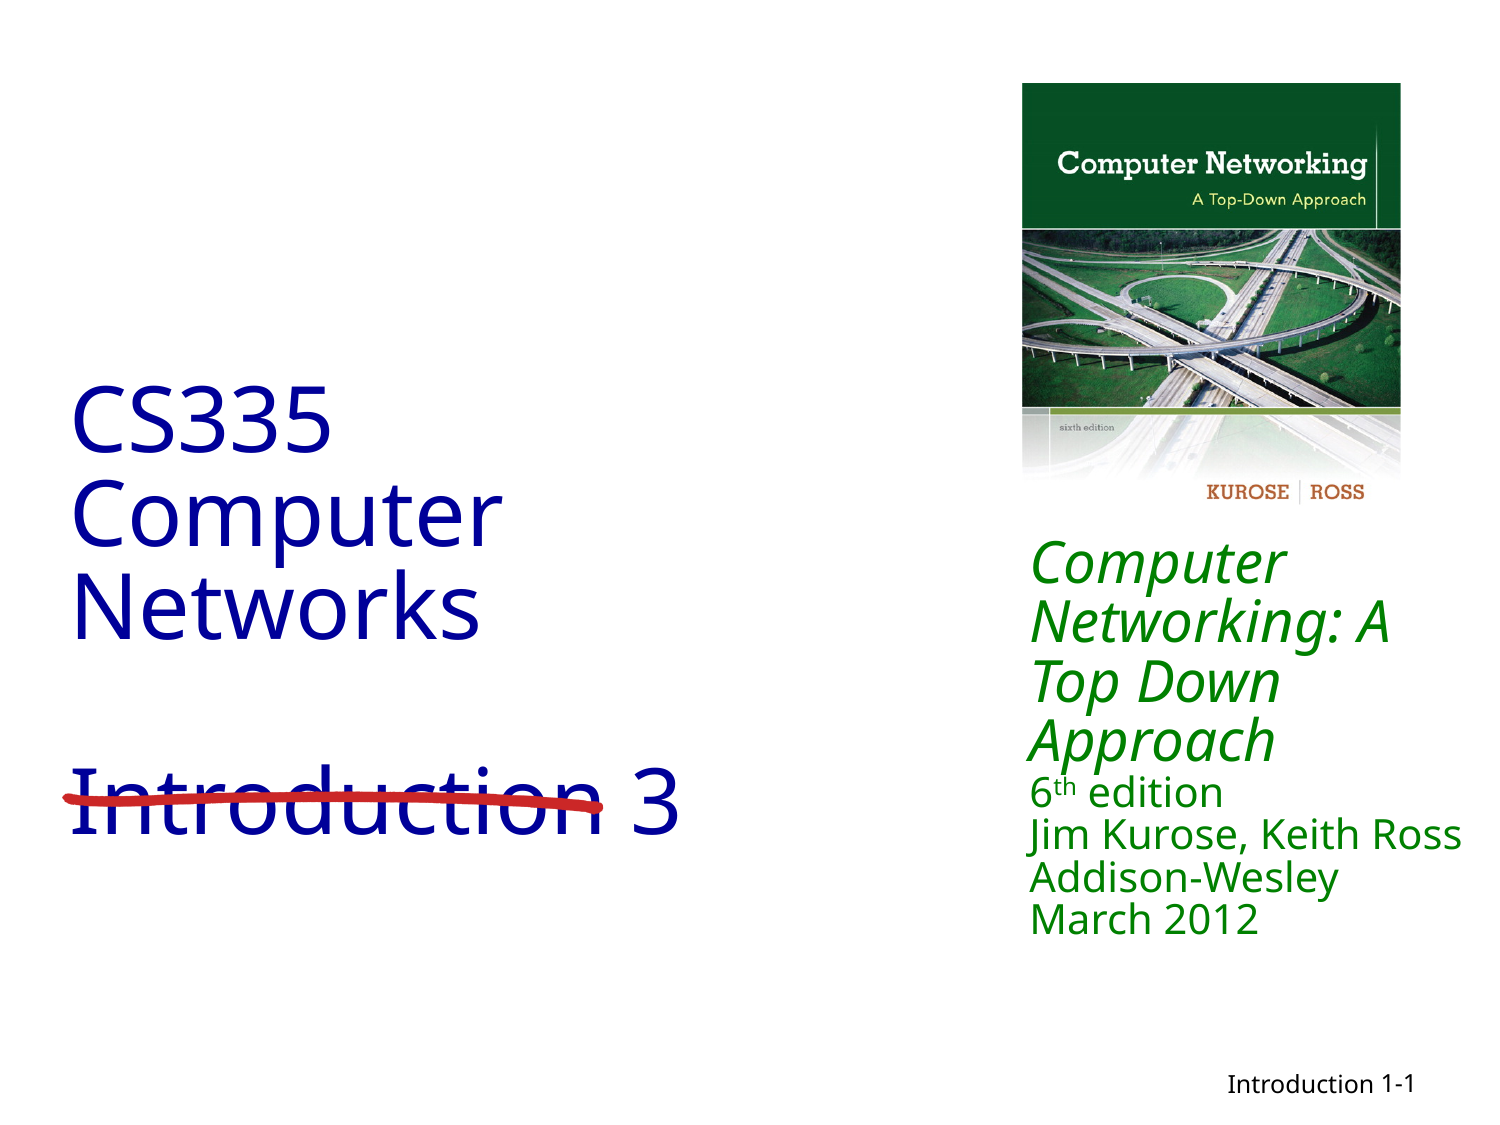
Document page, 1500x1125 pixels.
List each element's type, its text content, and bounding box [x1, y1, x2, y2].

footer Introduction [914, 1060, 1391, 1109]
picture [1022, 83, 1401, 539]
slide_number 1-1 [1365, 1059, 1477, 1106]
picture [59, 785, 609, 822]
text_box CS335 Computer Networks Introduction 3 [54, 366, 948, 865]
text_box Computer Networking: A Top Down Approach 6th edition Jim Kurose, Keith Ross Addison-Wesley March 2012 [1014, 504, 1488, 975]
